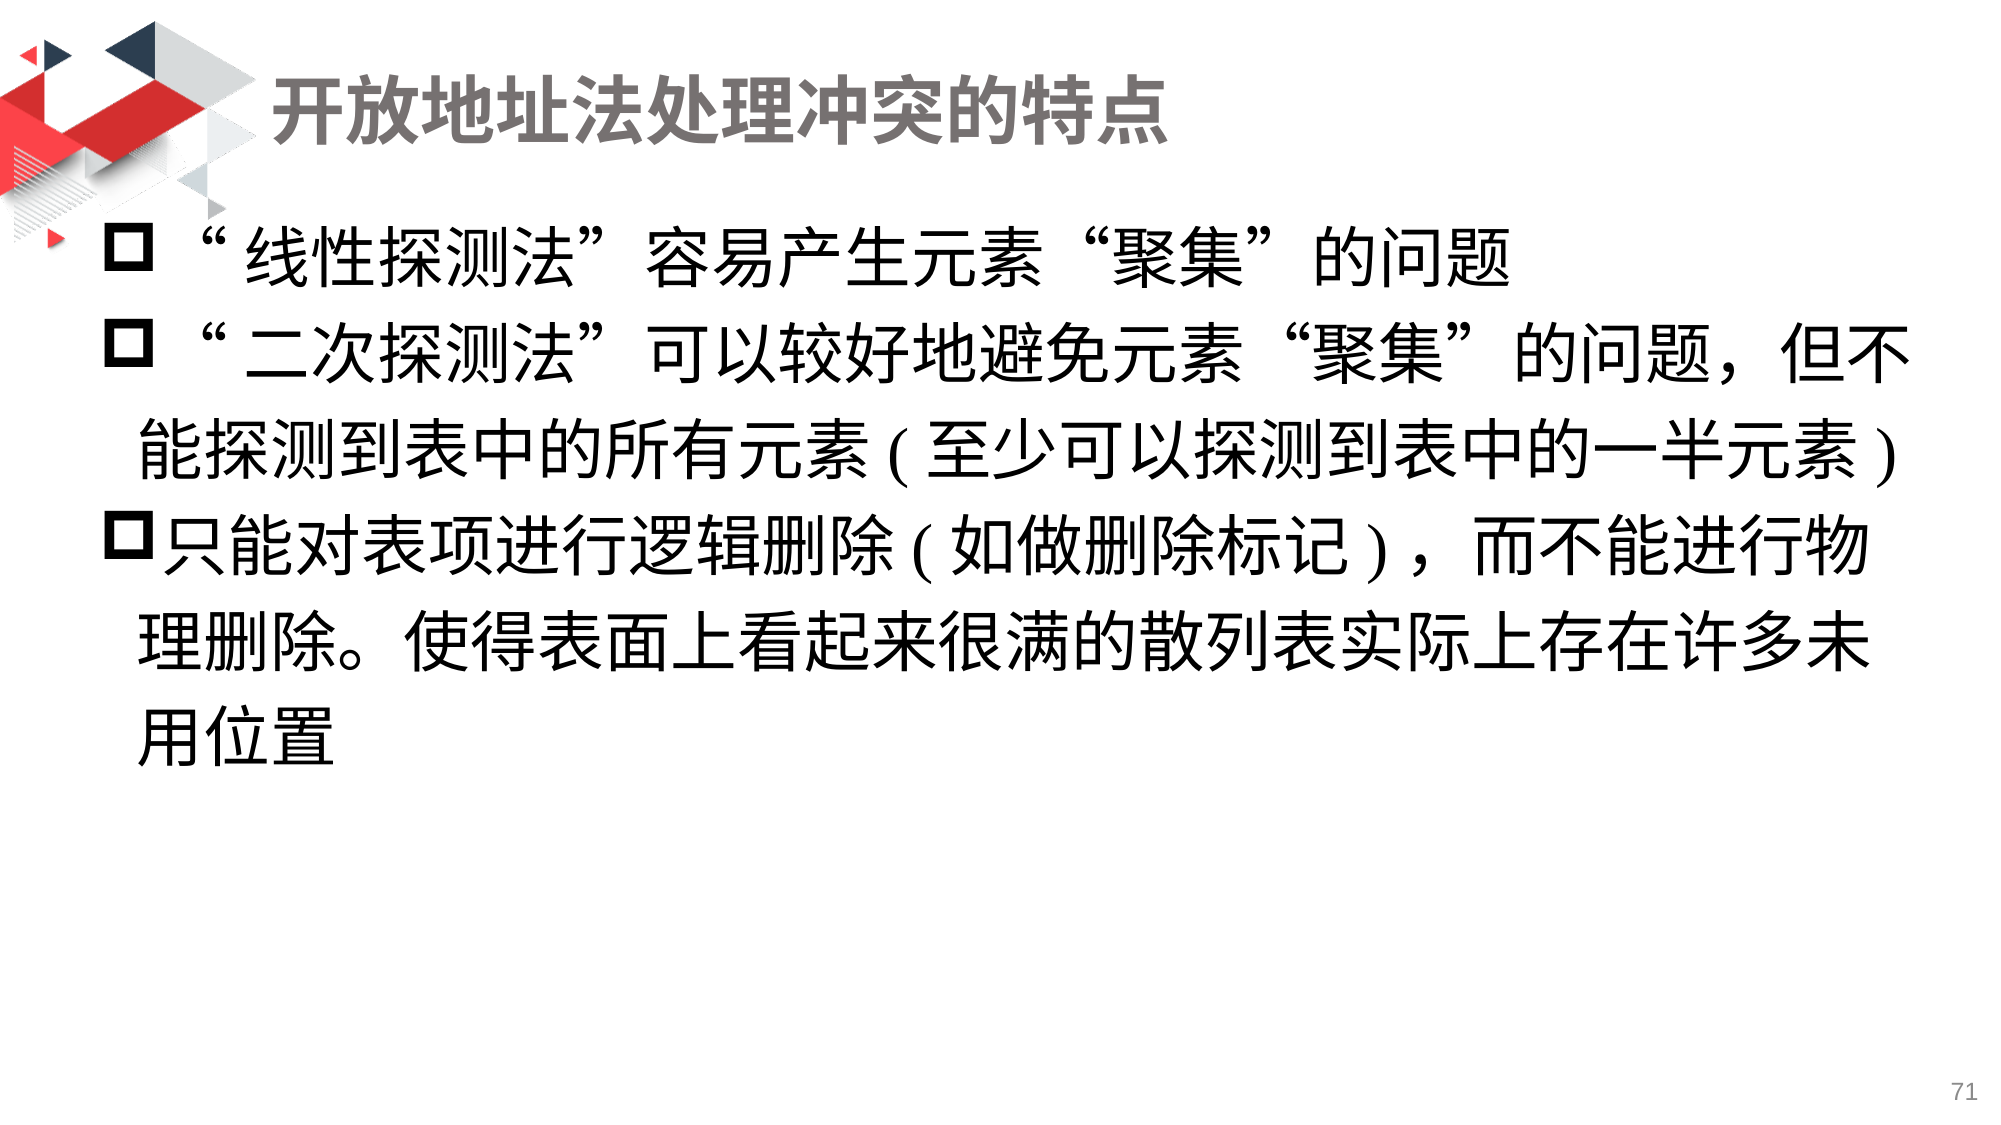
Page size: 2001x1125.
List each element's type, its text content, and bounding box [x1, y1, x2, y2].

list “线性探测法”容易产生元素“聚集”的问题 “二次探测法”可以较好地避免元素“聚集”的问题，但不能探测到表中的所有元素(至少可以探测到表中的一半元素) 只能对表项进行逻辑删除(如做删除标记)，而不能进行物理删除。使得表面上看起来很满的散列表实际上存在许多未用位置 [84, 192, 1943, 1068]
title 开放地址法处理冲突的特点 [255, 50, 1943, 178]
picture [0, 21, 256, 255]
slide_number 71 [1543, 1067, 1994, 1115]
